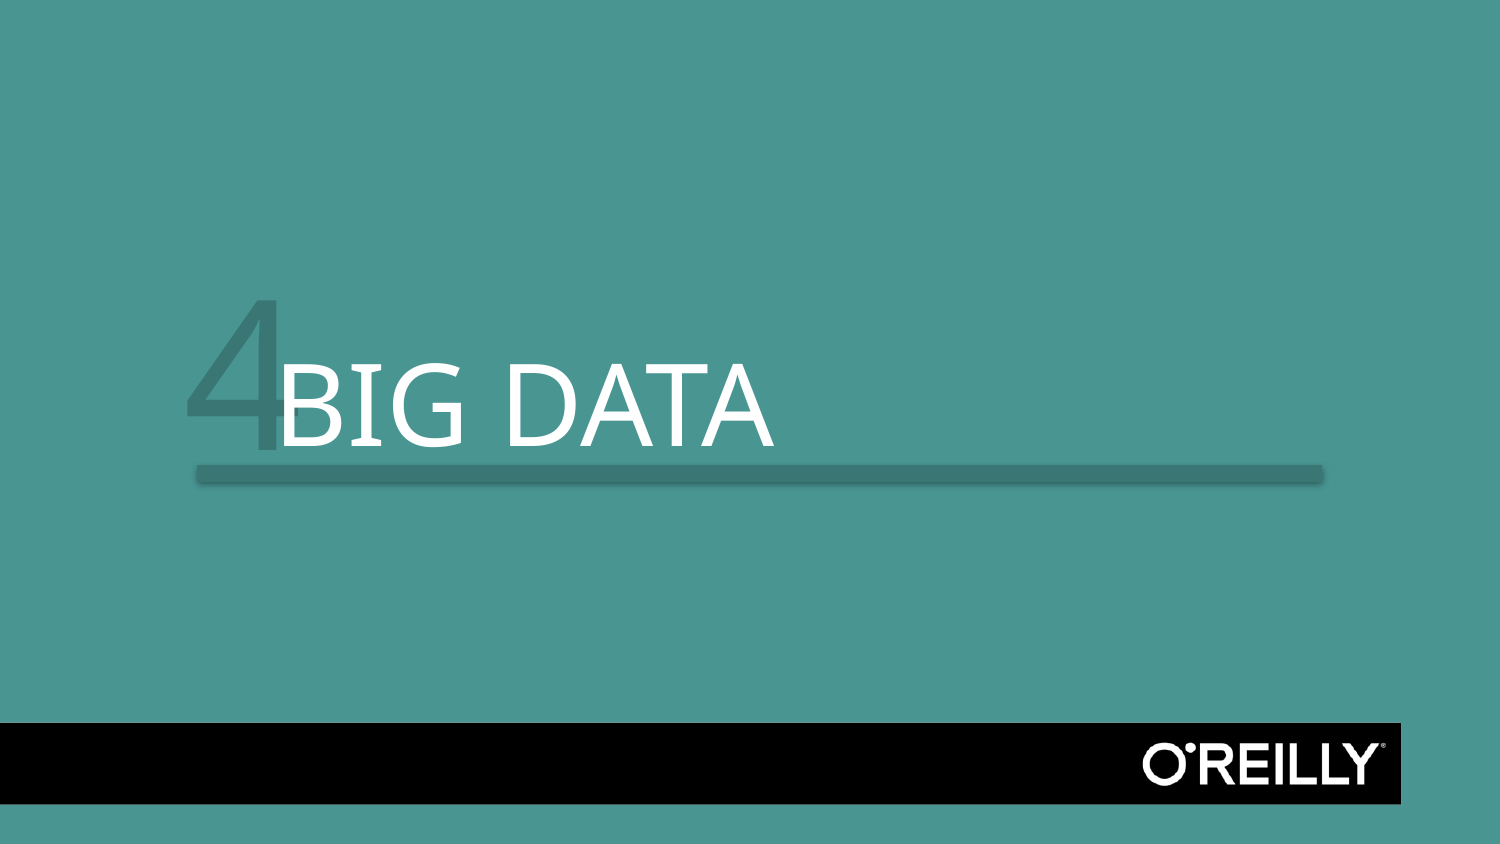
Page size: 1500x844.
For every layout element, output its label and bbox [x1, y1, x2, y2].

text_box [177, 234, 1323, 503]
picture [0, 0, 1500, 844]
